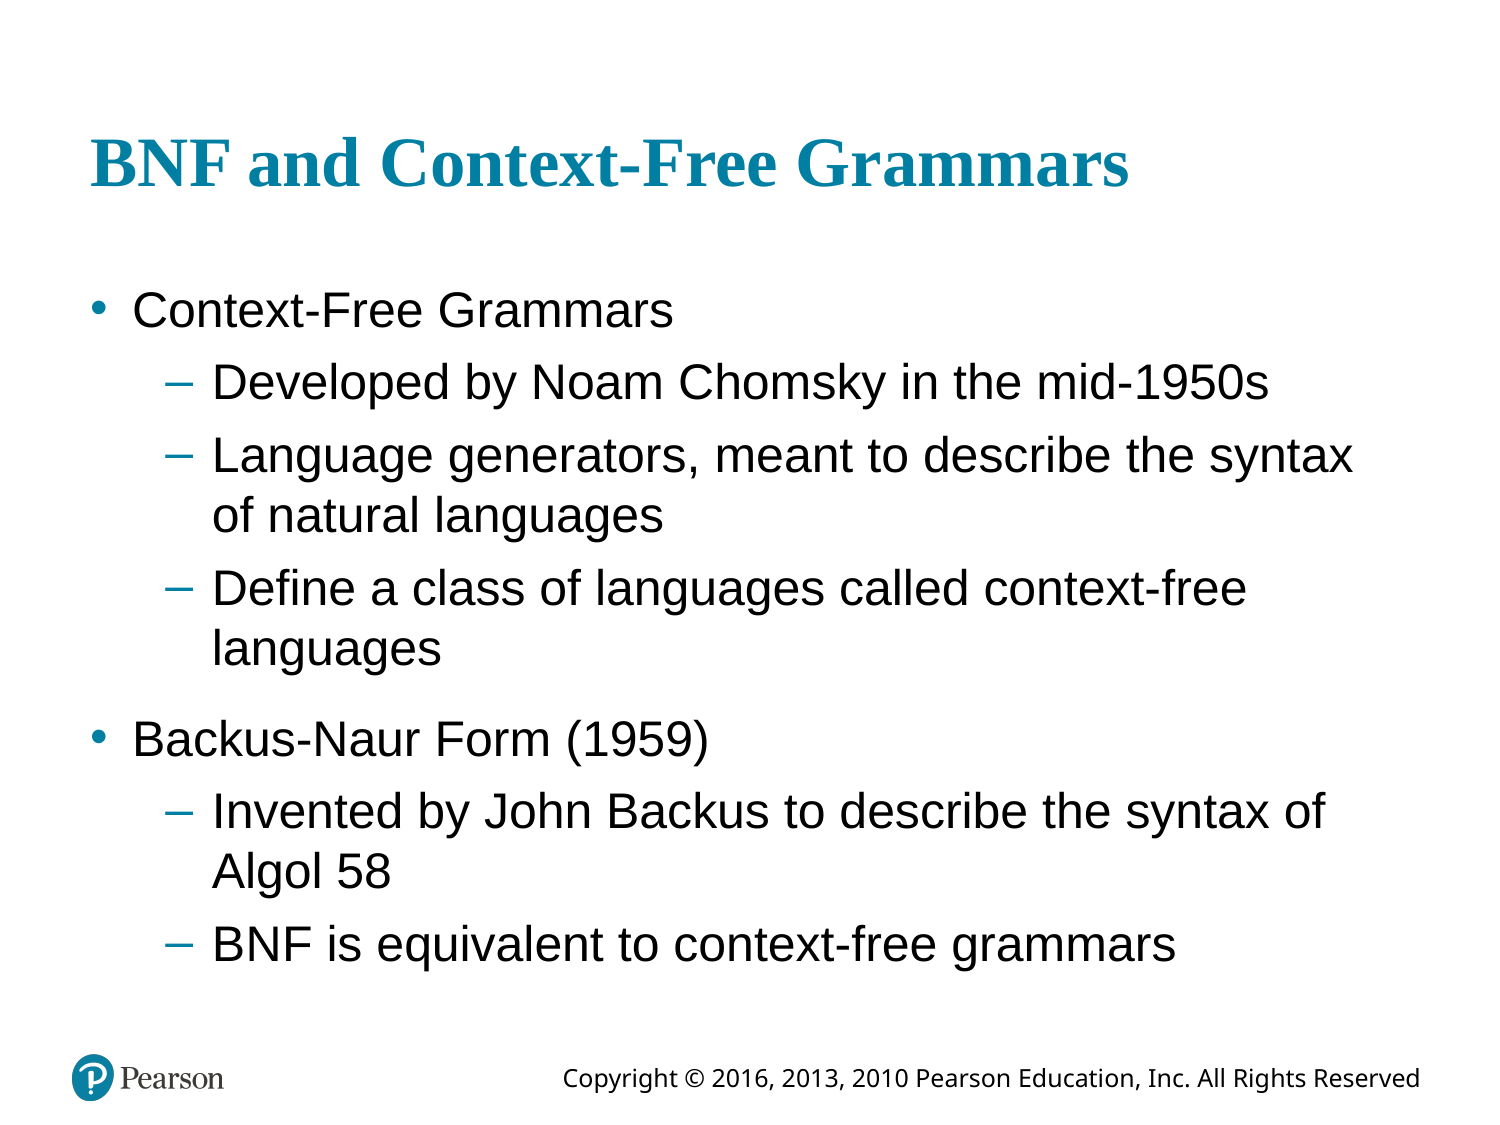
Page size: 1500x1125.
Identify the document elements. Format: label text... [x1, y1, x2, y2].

picture [98, 1054, 224, 1101]
picture [80, 1063, 106, 1088]
picture [72, 1054, 88, 1070]
title B N F and Context-Free Grammars [75, 35, 1425, 216]
picture [72, 1087, 83, 1101]
list Context-Free Grammars Developed by Noam Chomsky in the mid-1950s Language generators, meant to describe the syntax of natural languages Define a class of languages called context-free languages Backus-Naur Form (1959) Invented by John Backus to describe the syntax of Algol 58 B N F is equivalent to context-free grammars [75, 262, 1425, 1005]
